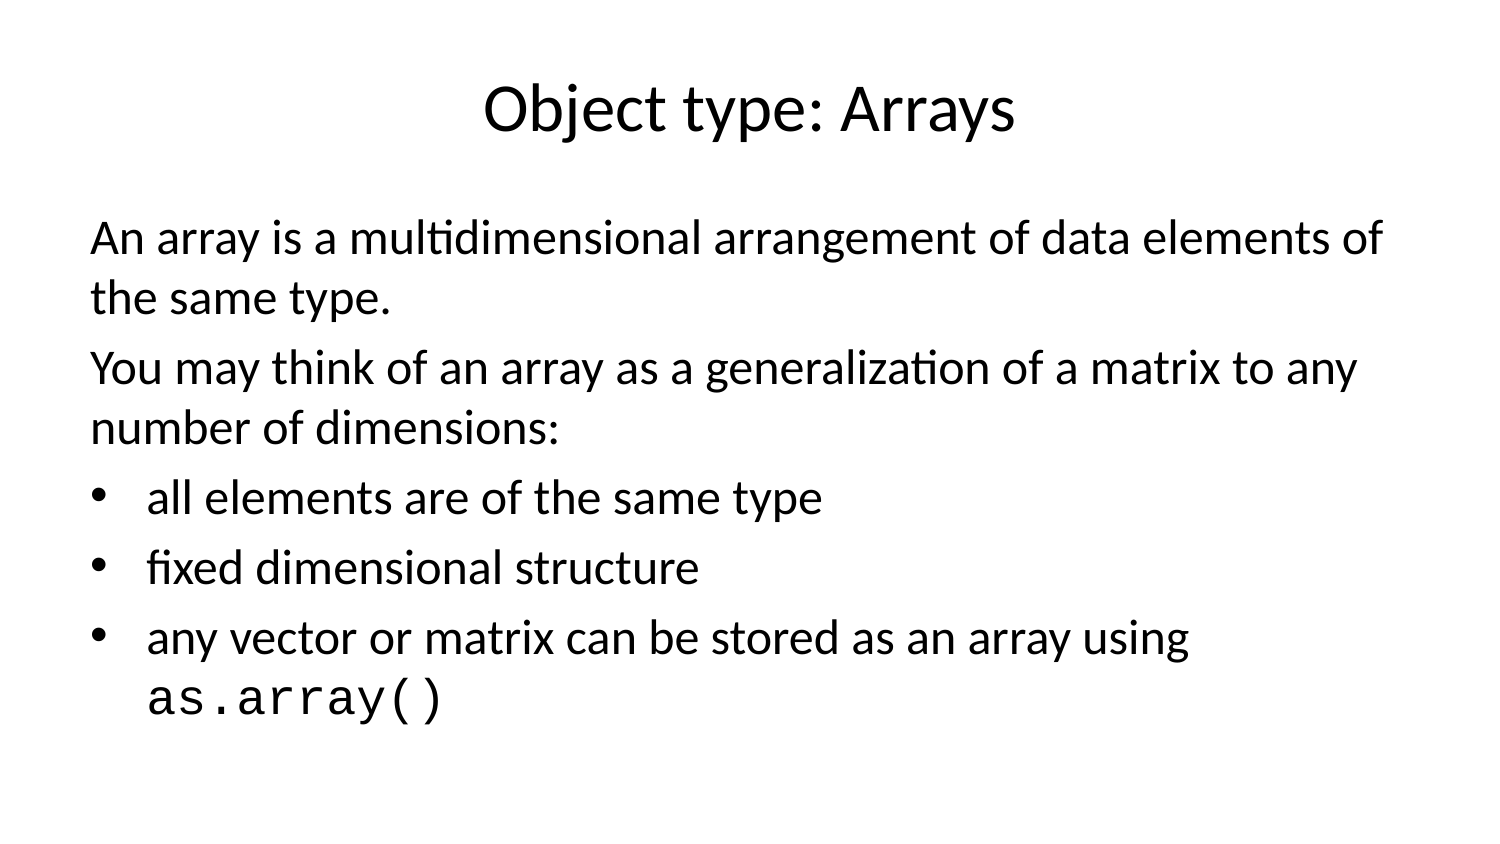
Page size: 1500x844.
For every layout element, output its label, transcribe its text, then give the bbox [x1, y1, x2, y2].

list An array is a multidimensional arrangement of data elements of the same type. You may think of an array as a generalization of a matrix to any number of dimensions: all elements are of the same type fixed dimensional structure any vector or matrix can be stored as an array using as.array() [75, 196, 1425, 754]
title Object type: Arrays [75, 33, 1425, 175]
